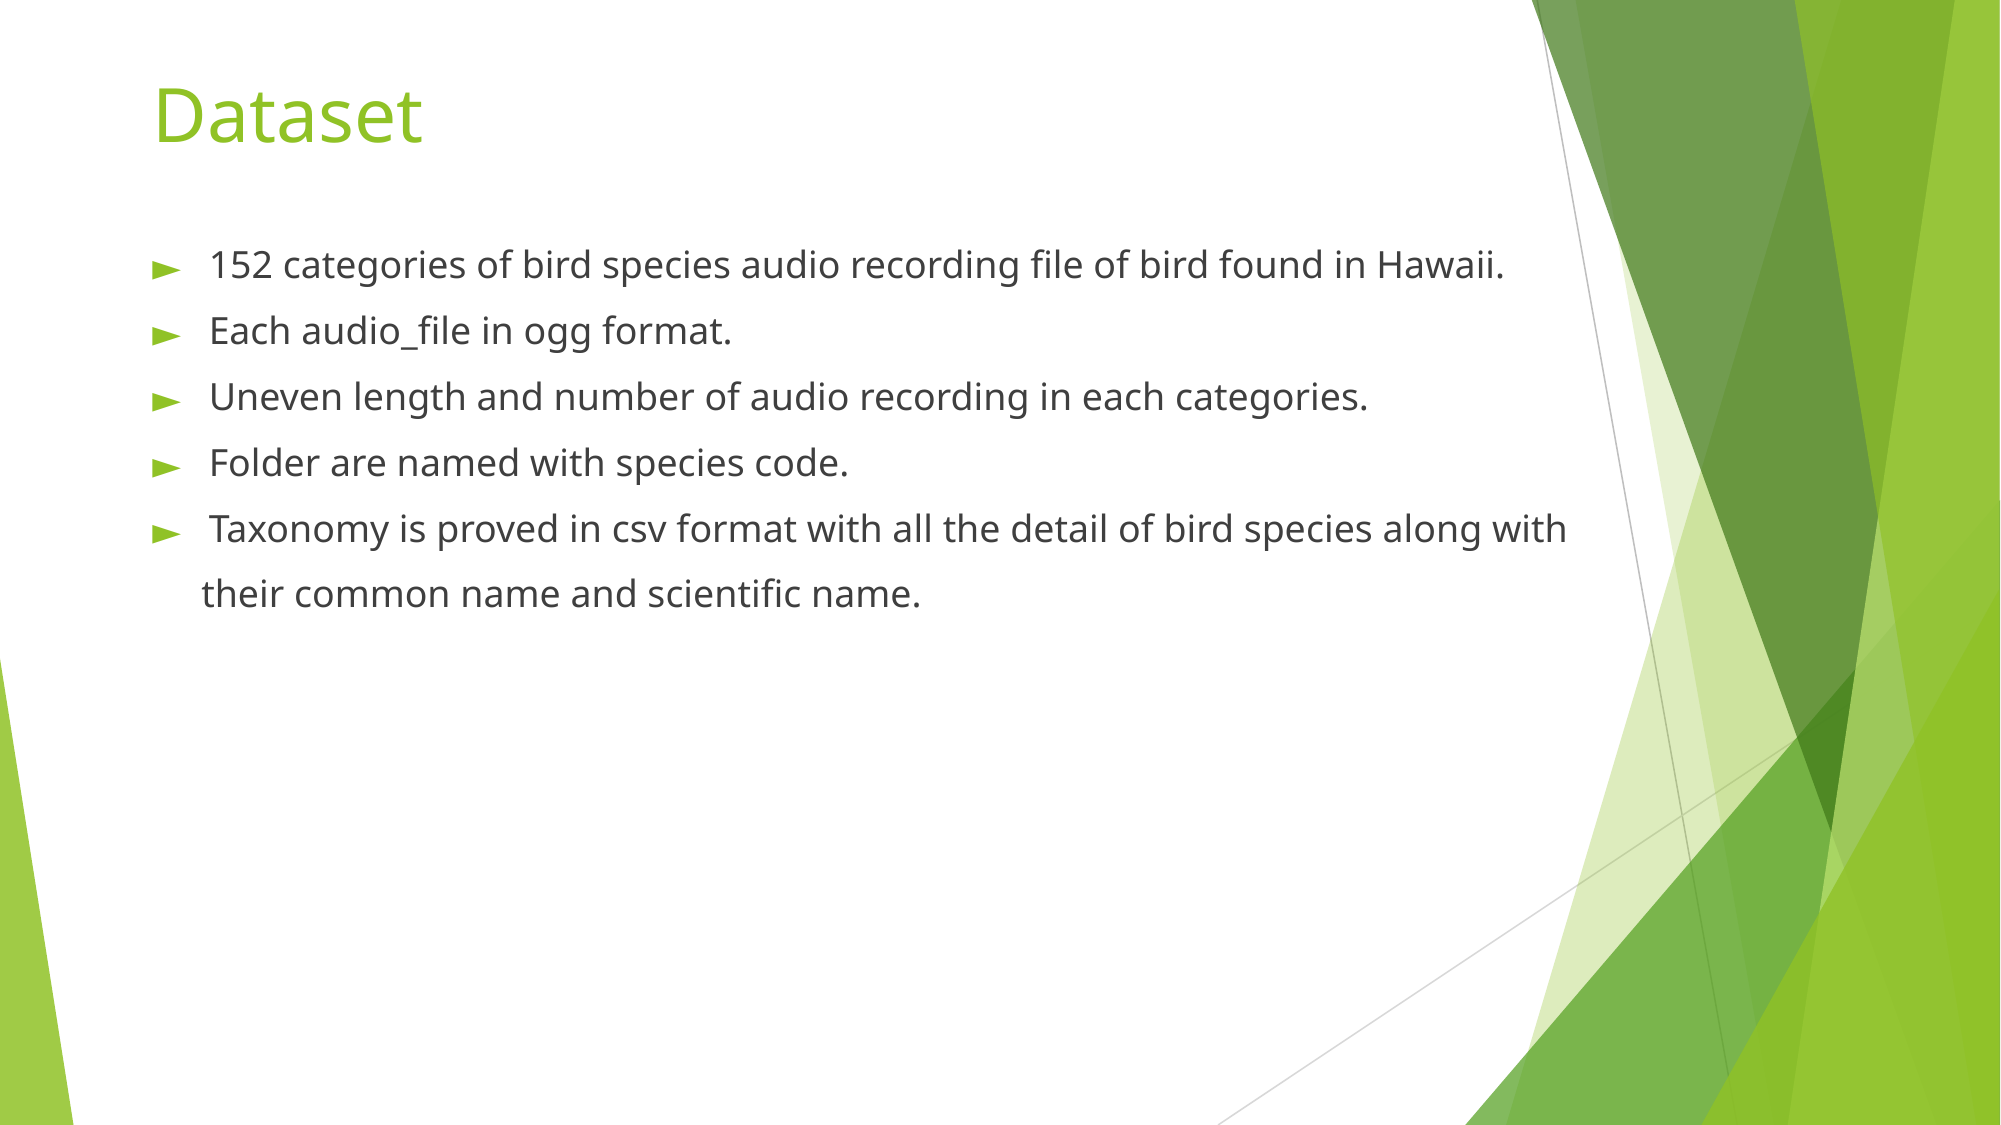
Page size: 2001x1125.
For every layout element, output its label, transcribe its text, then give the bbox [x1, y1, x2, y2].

list 152 categories of bird species audio recording file of bird found in Hawaii. Each audio_file in ogg format. Uneven length and number of audio recording in each categories. Folder are named with species code. Taxonomy is proved in csv format with all the detail of bird species along with their common name and scientific name. [137, 233, 1863, 1014]
title Dataset [137, 59, 1863, 194]
